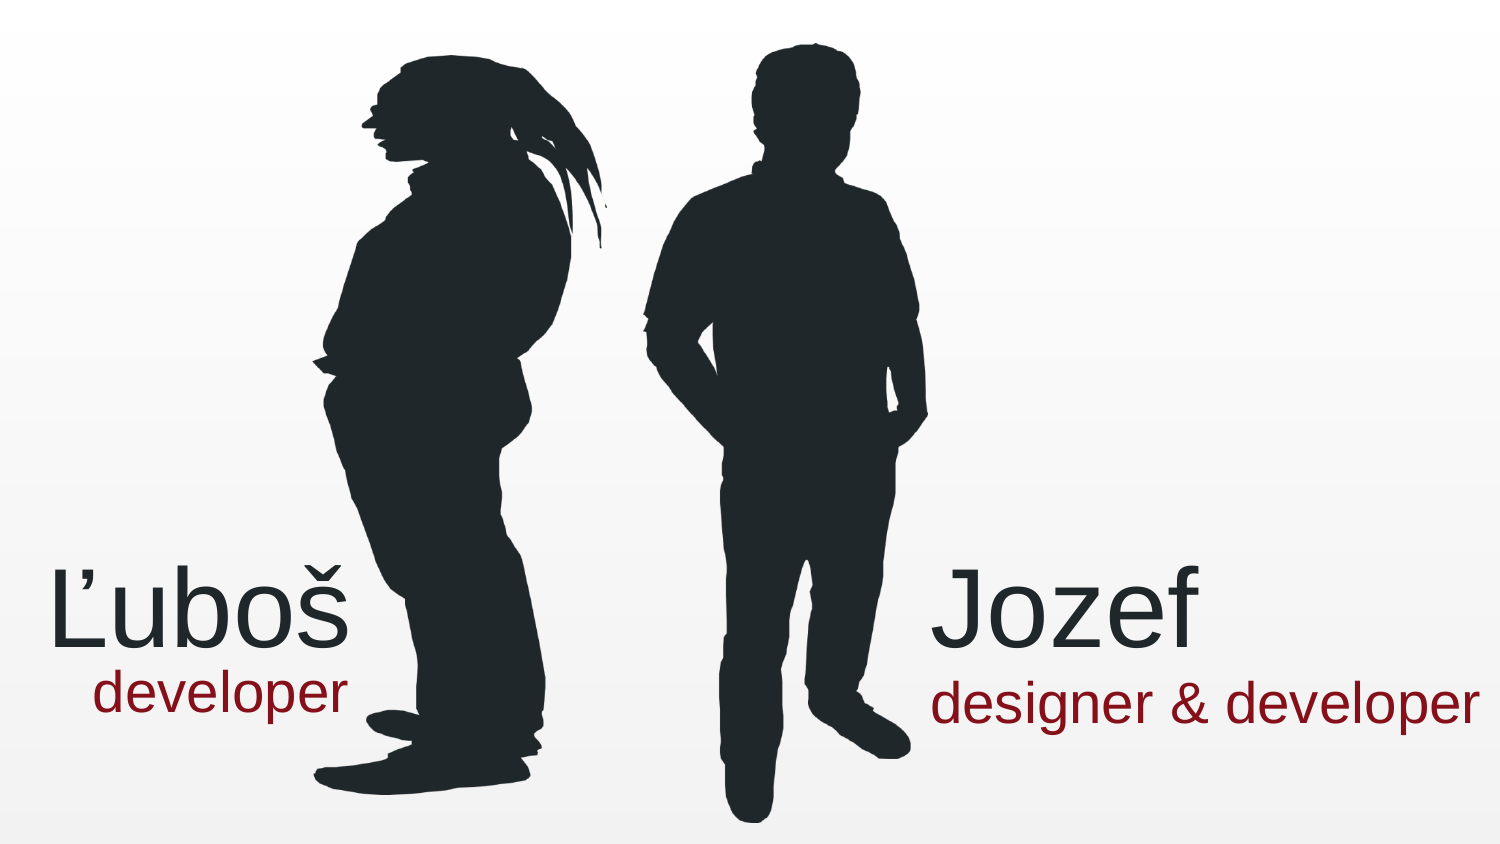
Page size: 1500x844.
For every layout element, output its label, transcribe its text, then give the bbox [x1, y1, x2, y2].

text_box Jozef [932, 528, 1376, 658]
text_box designer & developer [932, 658, 1500, 743]
text_box developer [29, 646, 307, 731]
picture [312, 55, 607, 795]
picture [643, 43, 928, 823]
text_box Ľuboš [0, 528, 307, 678]
